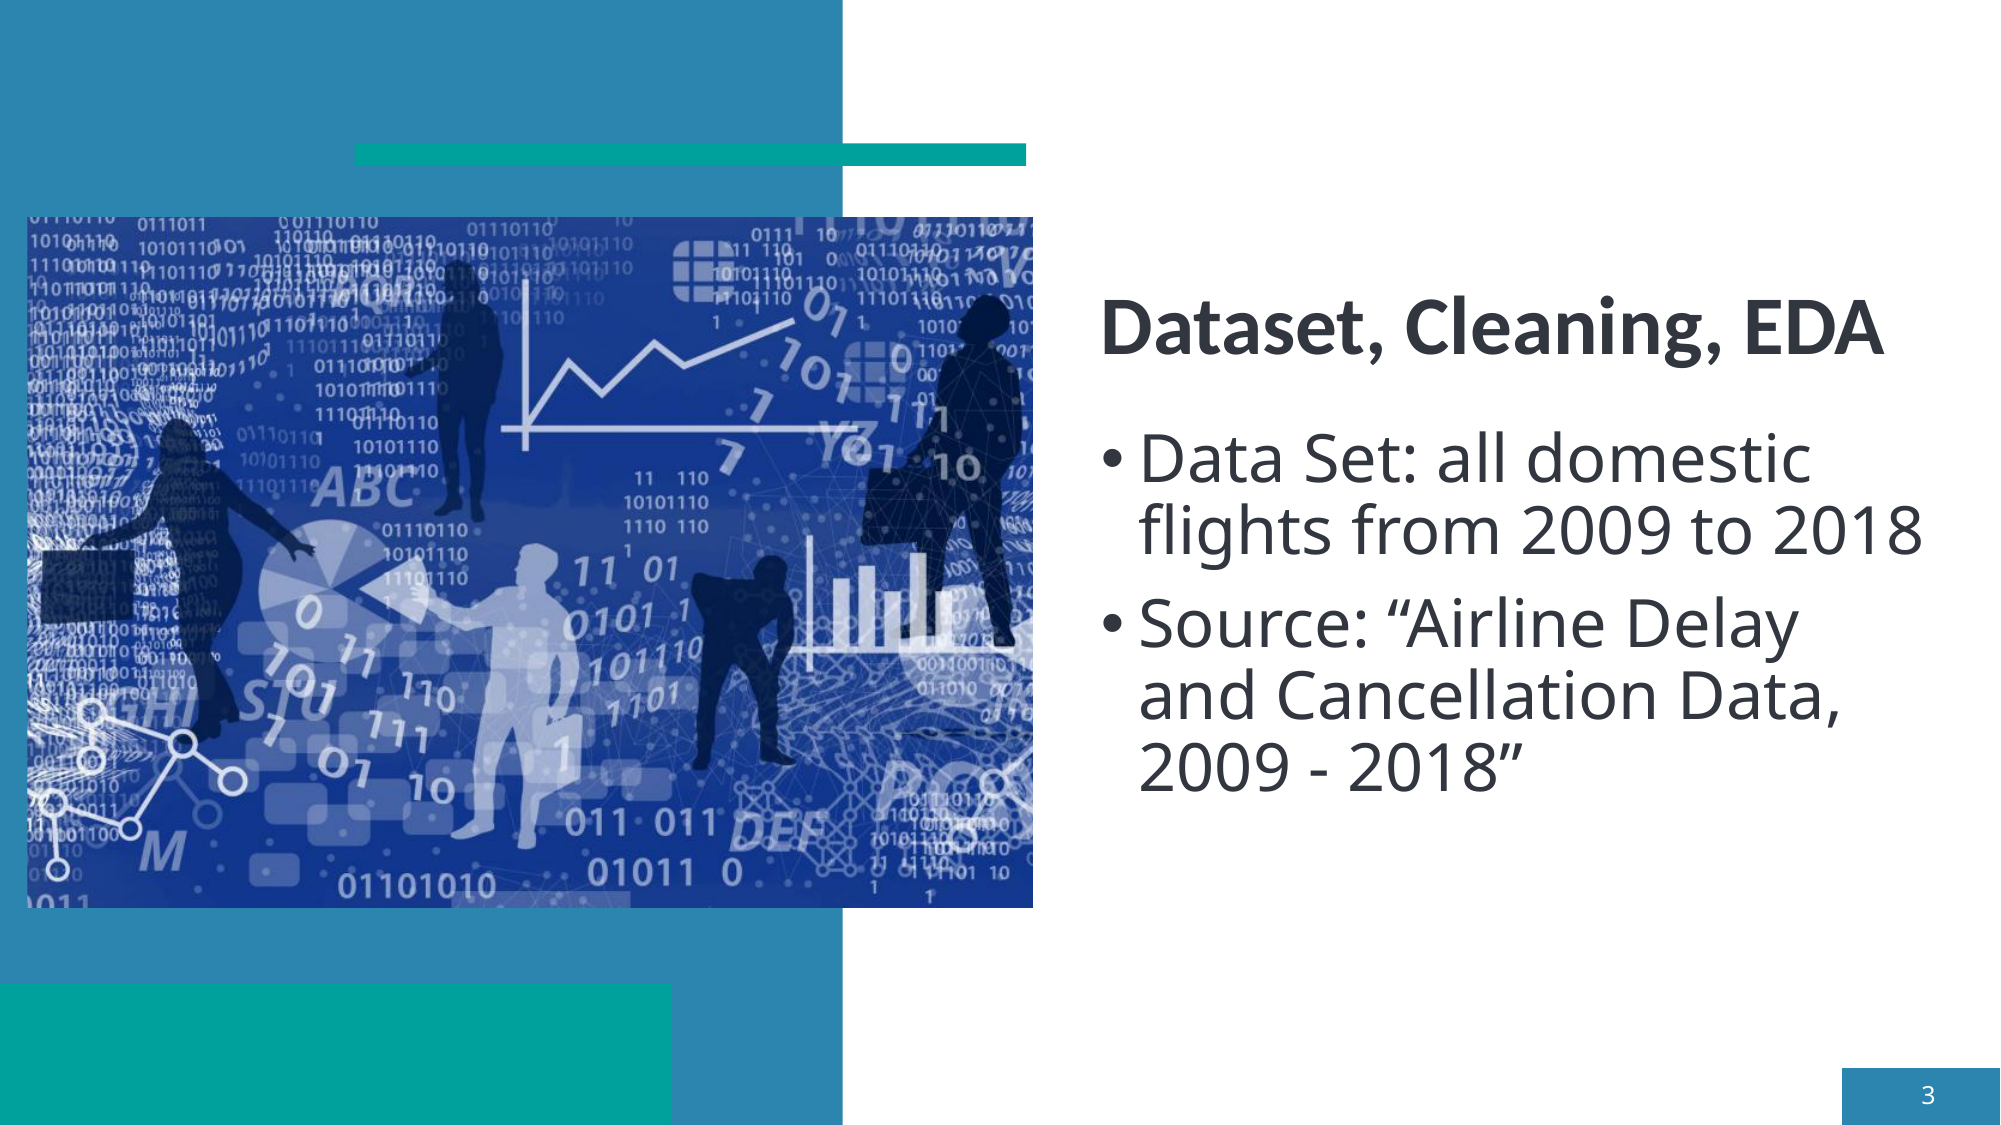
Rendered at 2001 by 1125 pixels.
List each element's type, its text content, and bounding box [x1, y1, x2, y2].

title Dataset, Cleaning, EDA [1085, 126, 1951, 381]
slide_number 3 [1889, 1079, 1951, 1114]
list Data Set: all domestic flights from 2009 to 2018 Source: “Airline Delay and Cancellation Data, 2009 - 2018” [1085, 417, 1951, 838]
picture [27, 217, 1033, 908]
